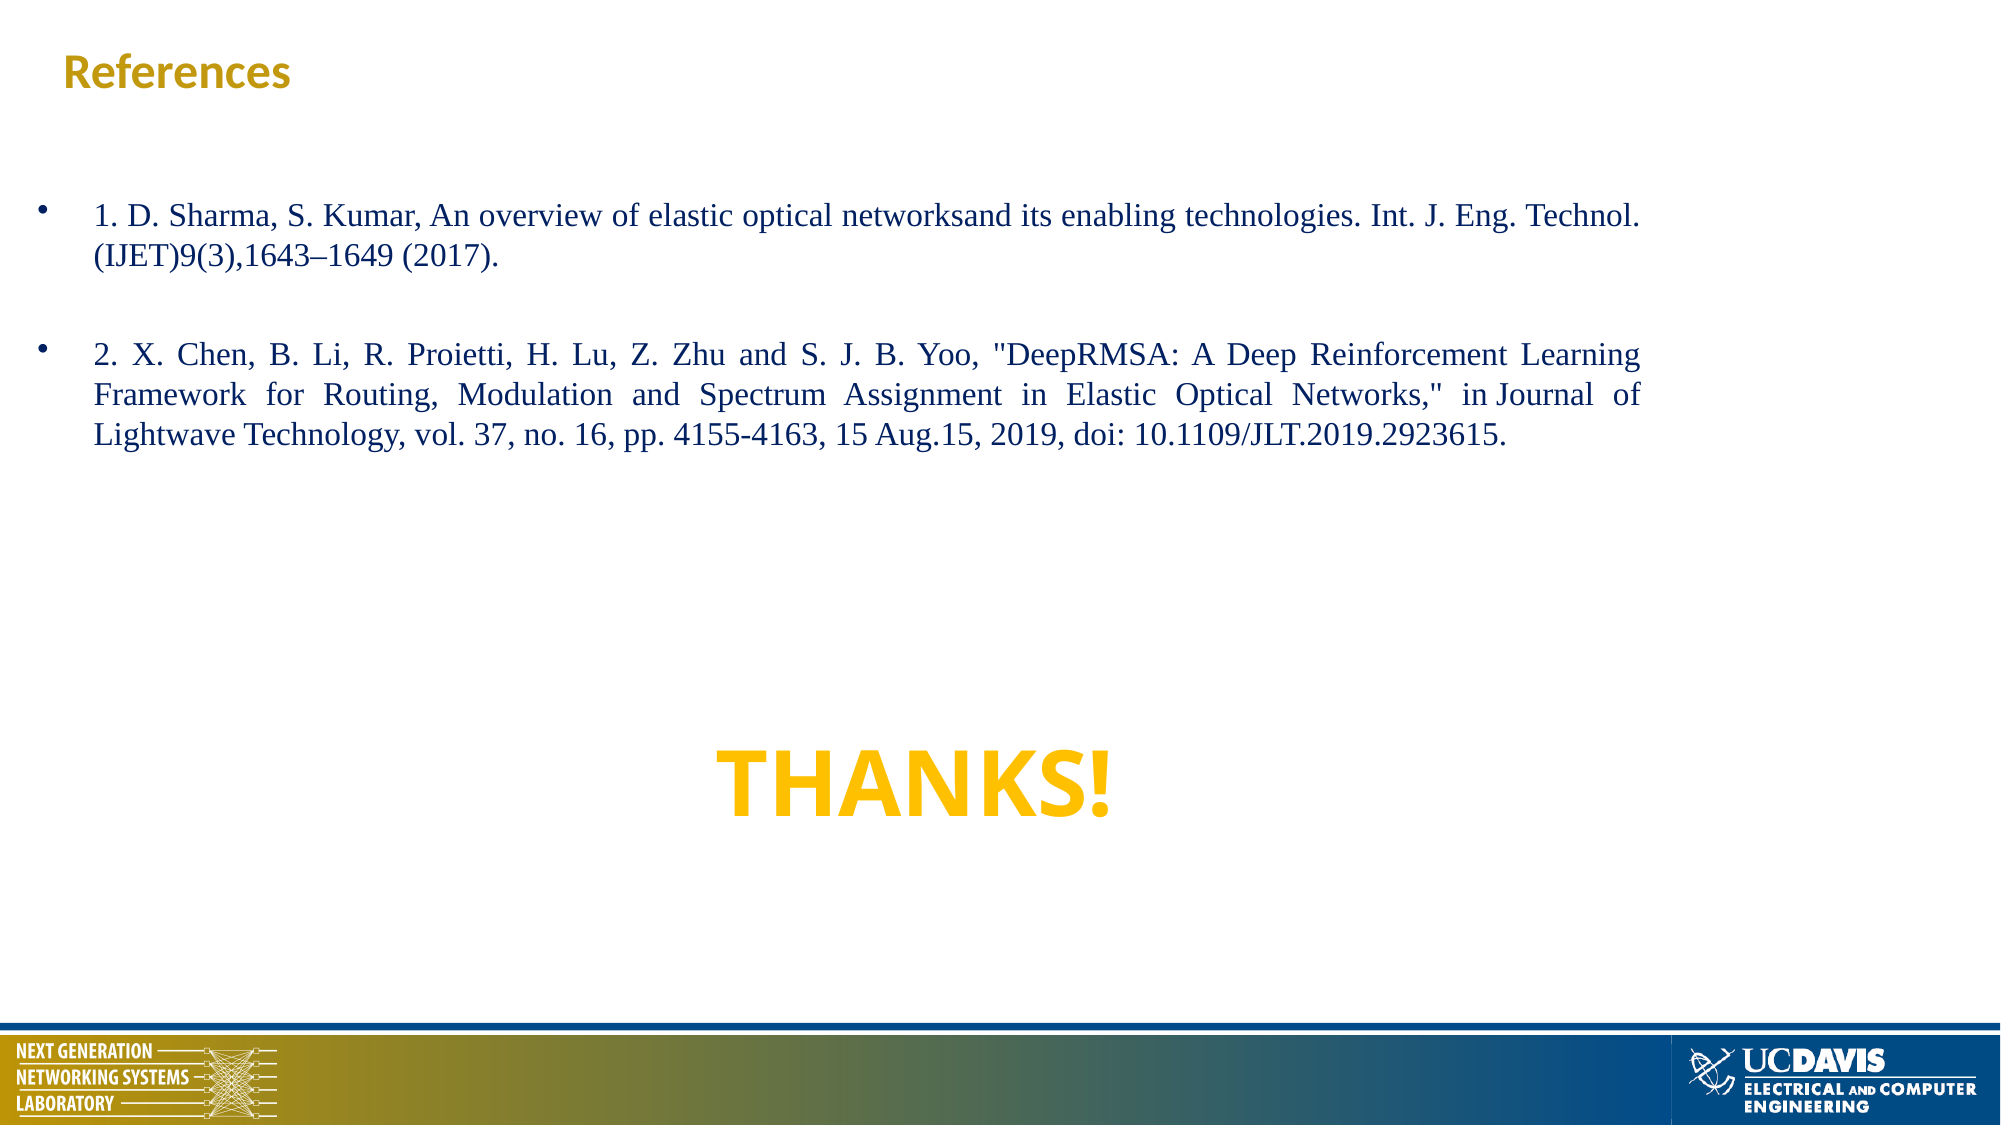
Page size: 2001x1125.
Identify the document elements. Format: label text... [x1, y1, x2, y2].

text_box THANKS! [700, 716, 1272, 886]
picture [1671, 1044, 1981, 1119]
picture [17, 1043, 277, 1119]
text_box 1. D. Sharma, S. Kumar, An overview of elastic optical networksand its enabling technologies. Int. J. Eng. Technol. (IJET)9(3),1643–1649 (2017). 2. X. Chen, B. Li, R. Proietti, H. Lu, Z. Zhu and S. J. B. Yoo, "DeepRMSA: A Deep Reinforcement Learning Framework for Routing, Modulation and Spectrum Assignment in Elastic Optical Networks," in Journal of Lightwave Technology, vol. 37, no. 16, pp. 4155-4163, 15 Aug.15, 2019, doi: 10.1109/JLT.2019.2923615. [22, 185, 1659, 886]
text_box References [48, 0, 1324, 138]
